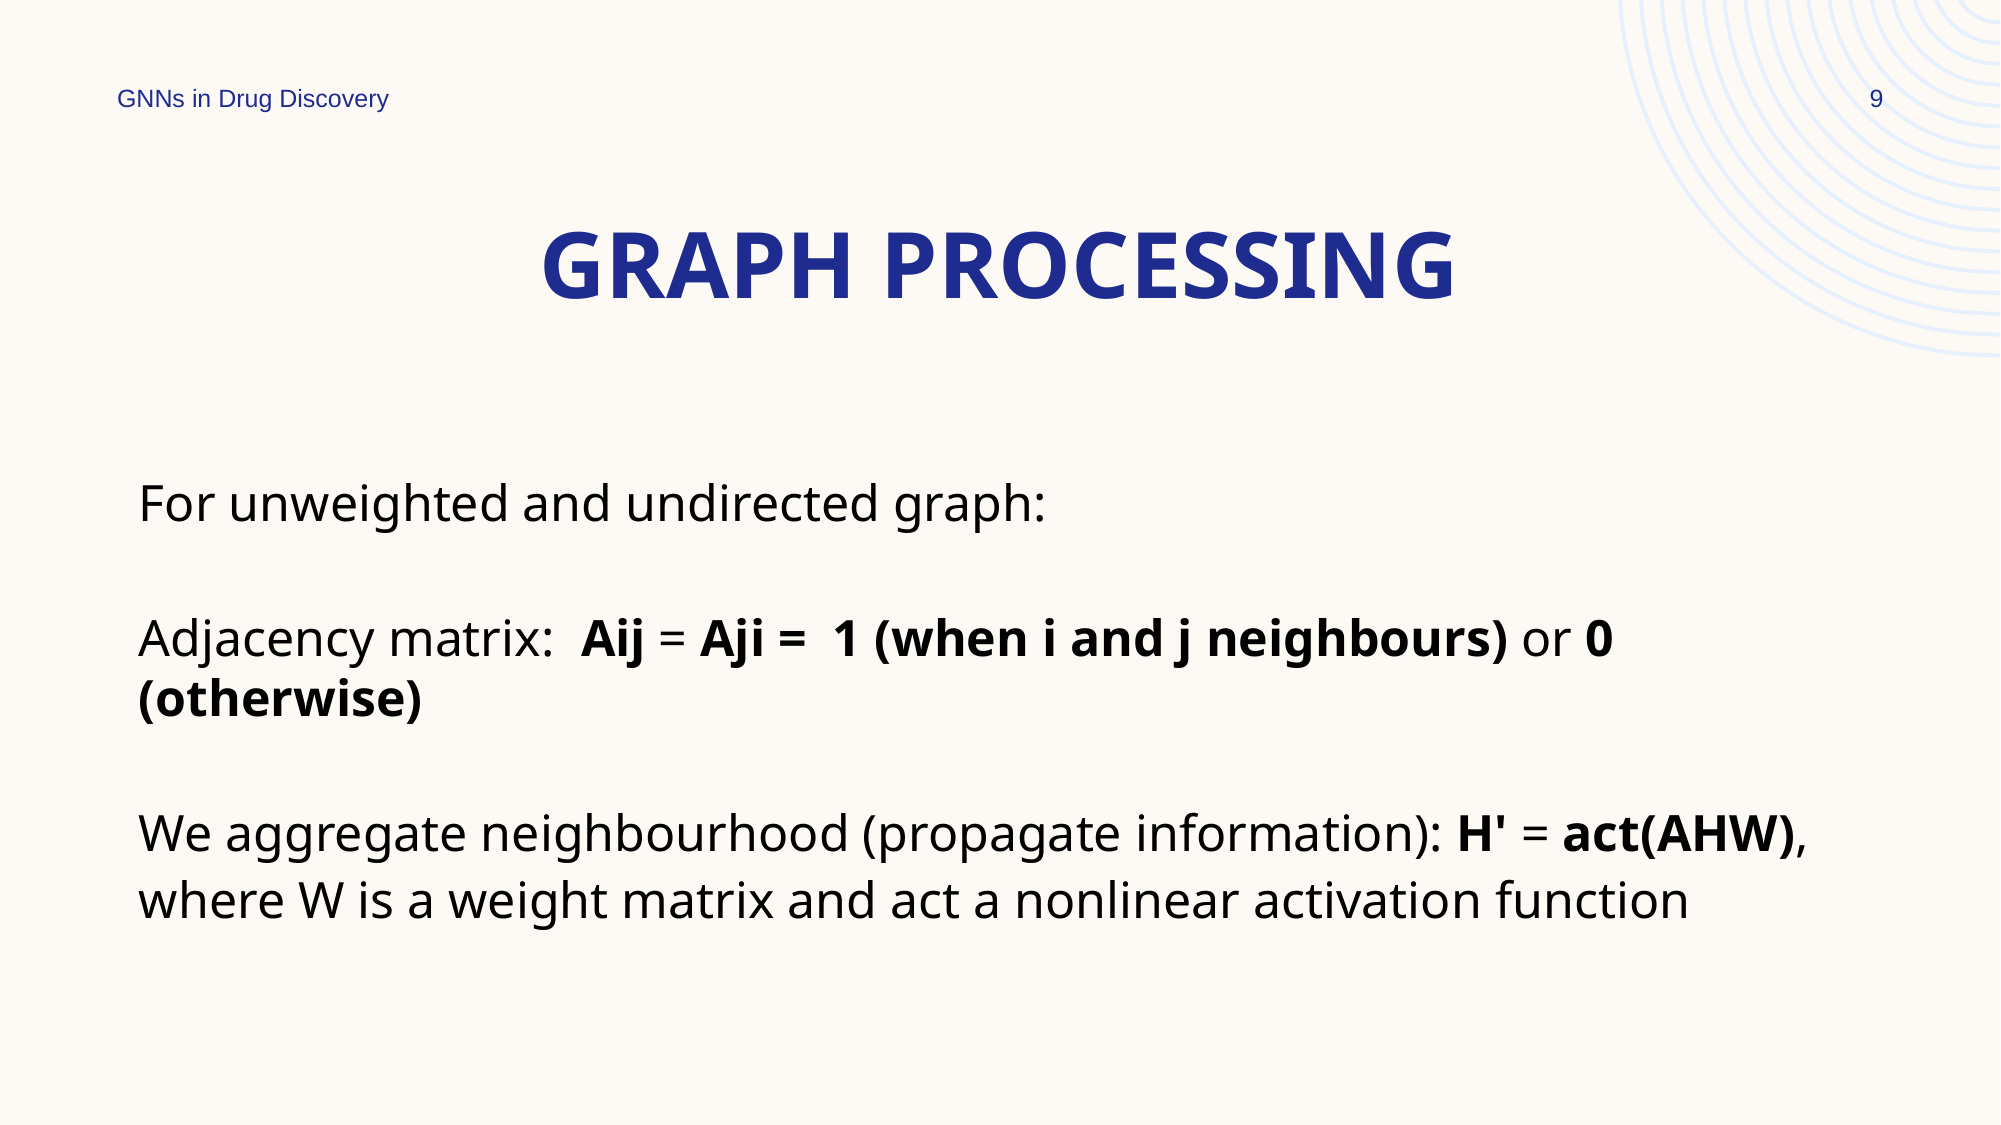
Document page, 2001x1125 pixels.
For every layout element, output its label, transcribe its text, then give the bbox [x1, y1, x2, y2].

footer GNNs in Drug Discovery [101, 75, 627, 120]
slide_number 9 [1795, 75, 1958, 120]
list For unweighted and undirected graph: Adjacency matrix: Aij = Aji = 1 (when i and j neighbours) or 0 (otherwise) We aggregate neighbourhood (propagate information): H' = act(AHW), where W is a weight matrix and act a nonlinear activation function [124, 463, 1876, 929]
title Graph processing [124, 199, 1875, 326]
